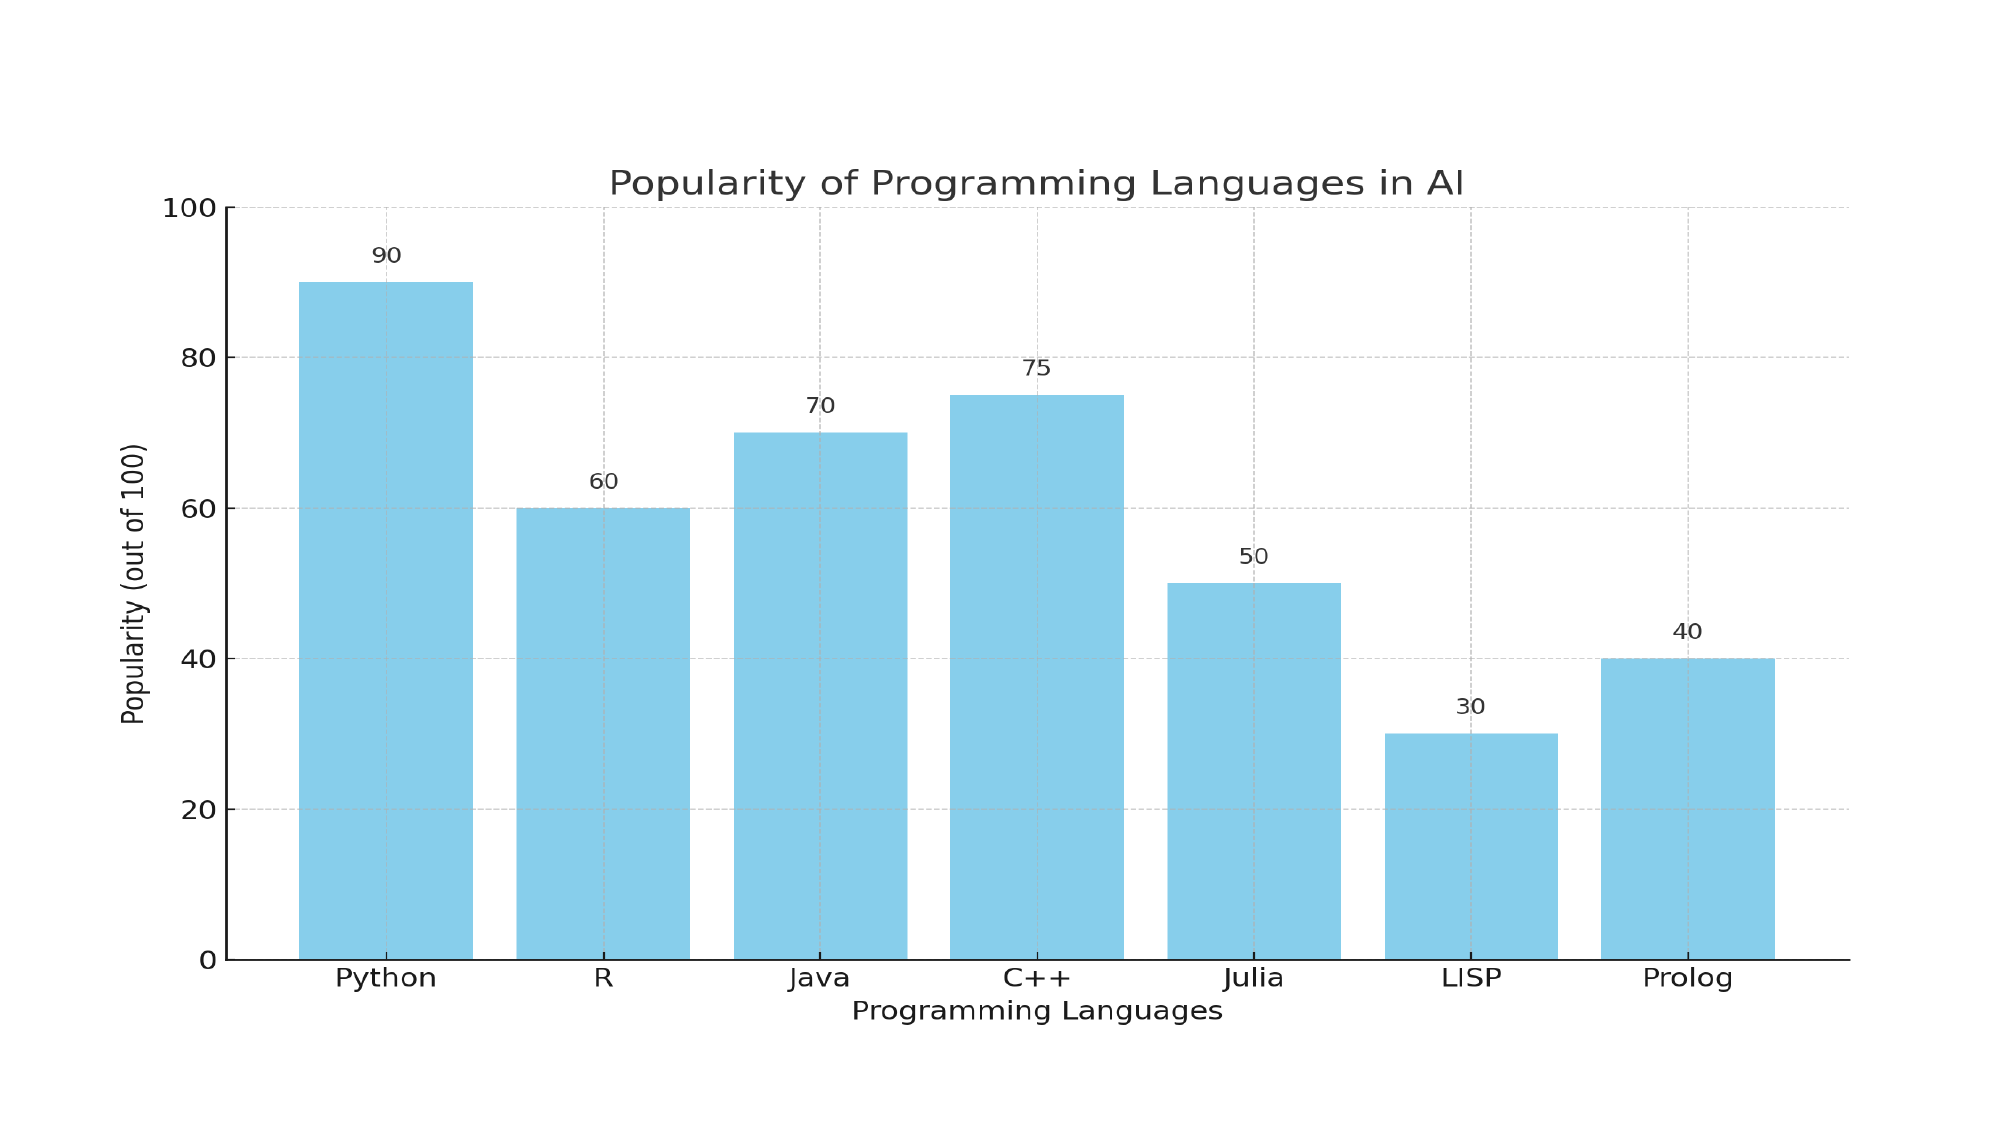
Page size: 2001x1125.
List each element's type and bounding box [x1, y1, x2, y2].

list [94, 145, 1876, 1047]
